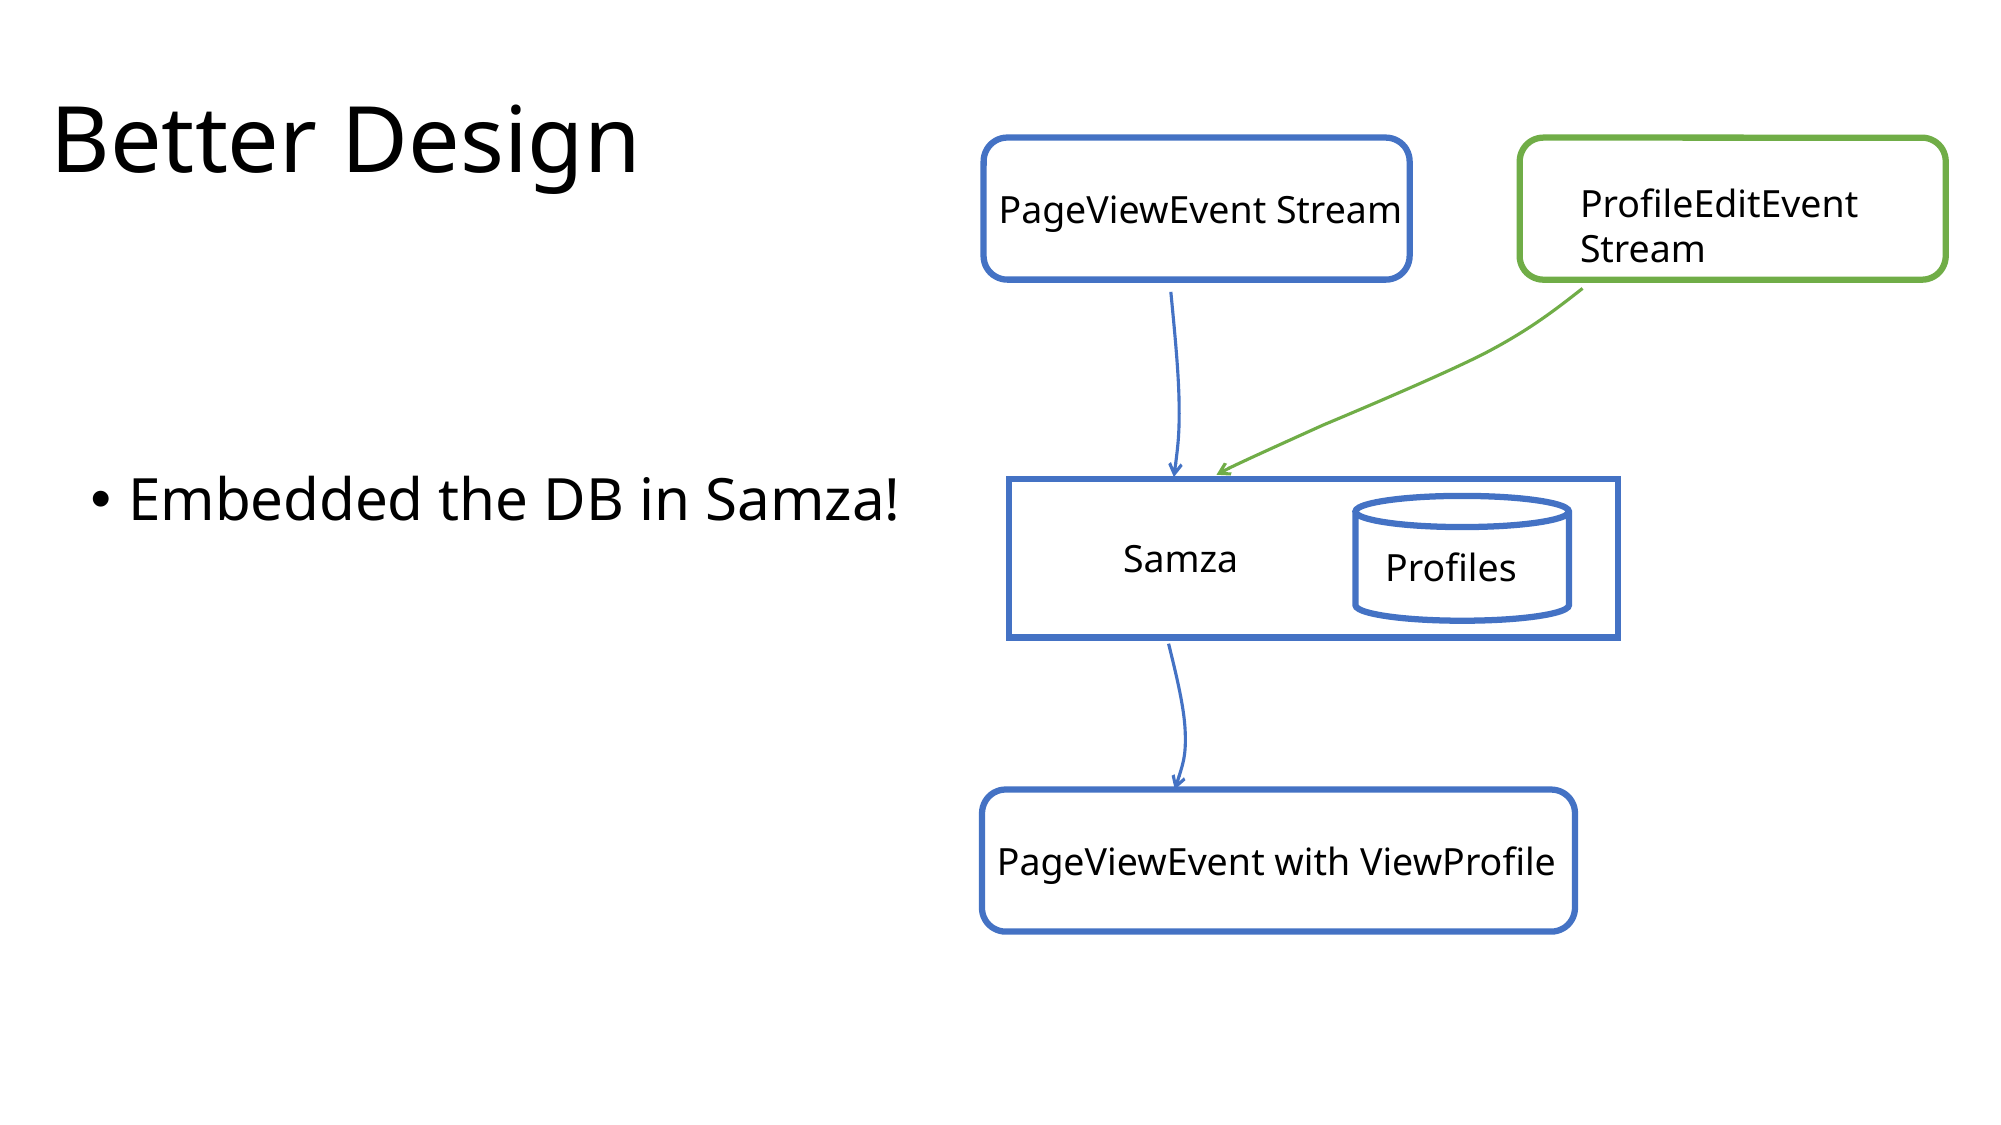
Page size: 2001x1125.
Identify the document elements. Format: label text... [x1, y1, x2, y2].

text_box PageViewEvent with ViewProfile [982, 830, 1575, 890]
text_box [1518, 136, 1947, 281]
text_box [1216, 288, 1583, 475]
text_box Profiles [1370, 536, 1627, 597]
text_box [1008, 478, 1619, 638]
list Embedded the DB in Samza! [75, 288, 1801, 1003]
text_box Samza [1108, 527, 1354, 588]
text_box [1168, 291, 1183, 478]
title Better Design [35, 33, 1761, 252]
text_box [980, 788, 1577, 933]
text_box [982, 136, 1411, 281]
text_box [1354, 494, 1571, 622]
text_box PageViewEvent Stream [983, 178, 1450, 238]
text_box [1168, 643, 1187, 788]
text_box ProfileEditEvent Stream [1565, 172, 1917, 278]
